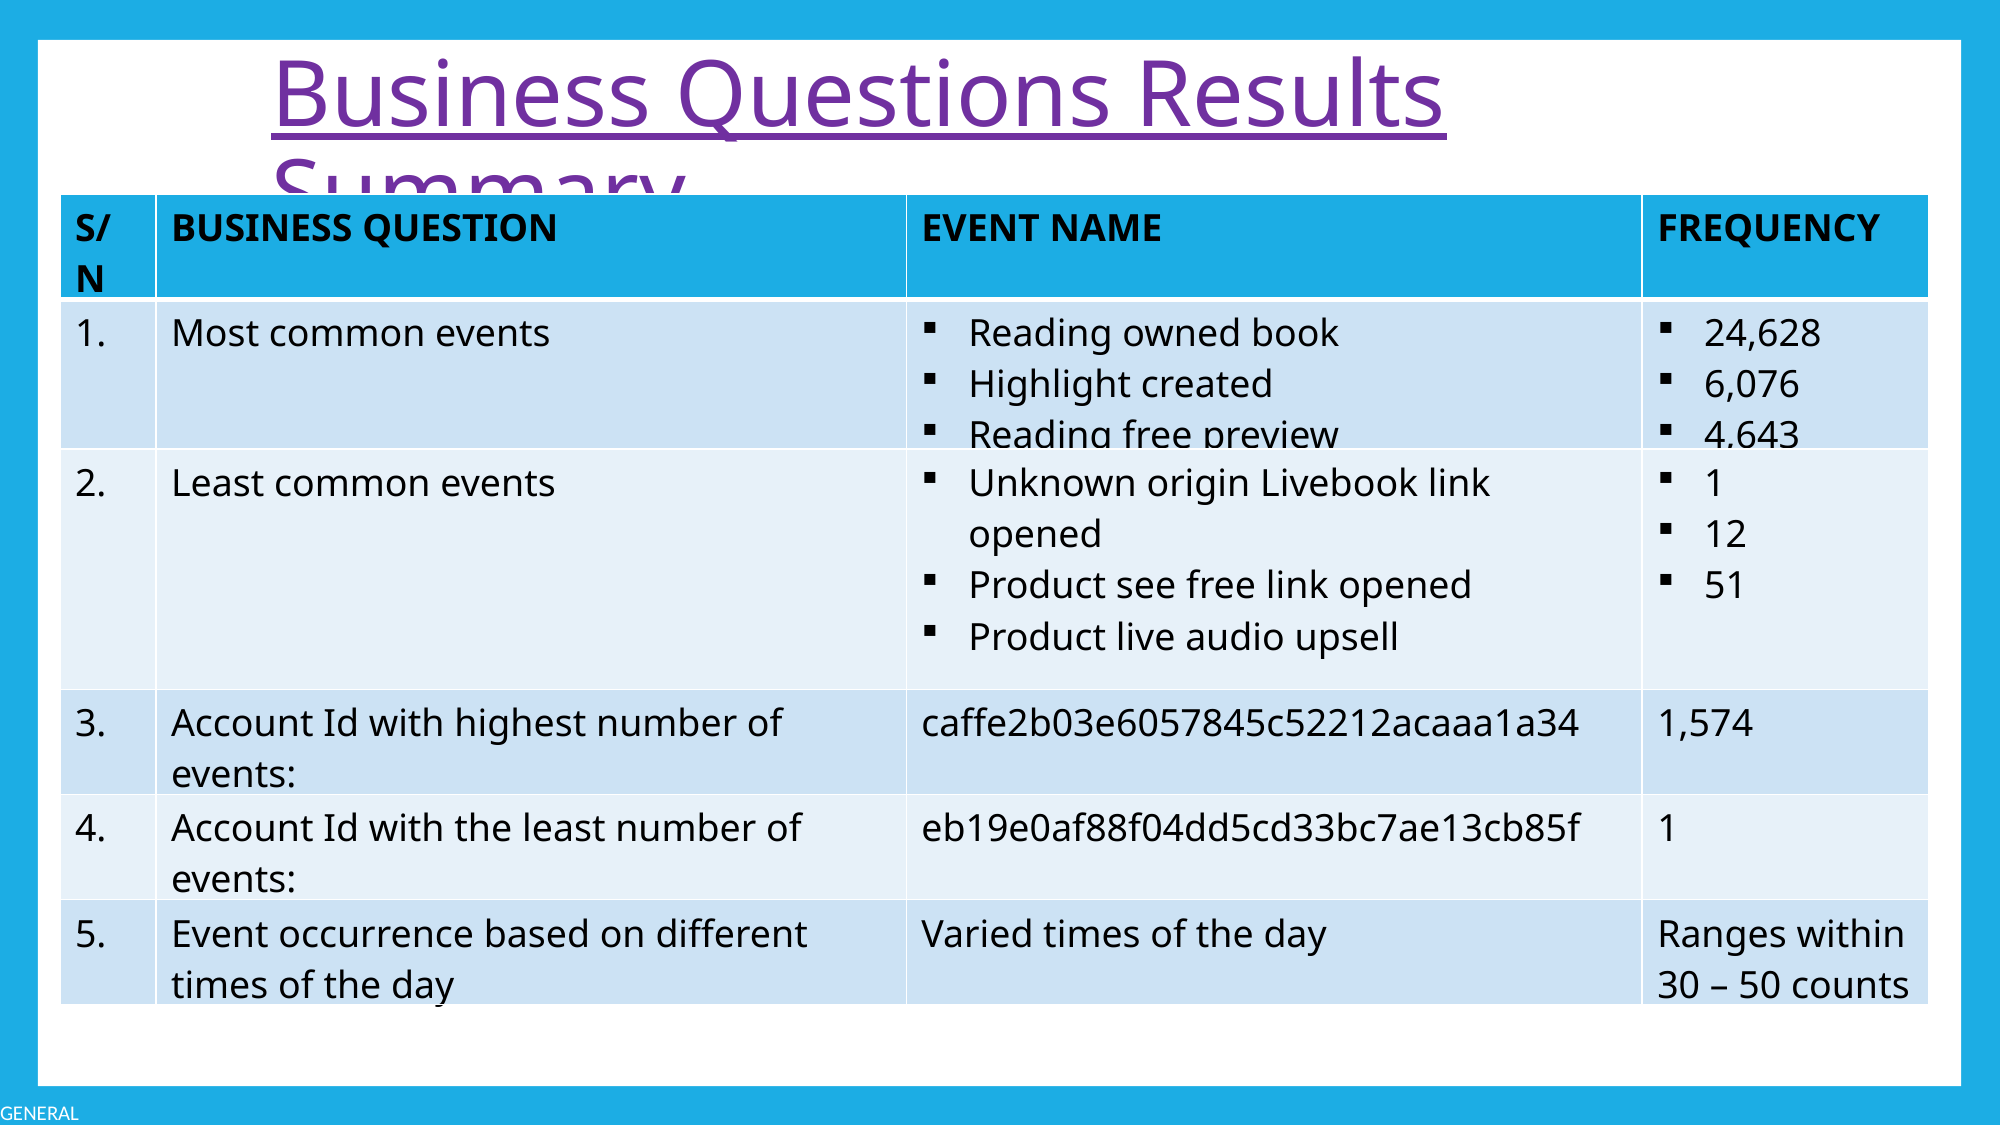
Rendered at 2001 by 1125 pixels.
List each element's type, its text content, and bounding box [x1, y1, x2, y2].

table_cell 2. [61, 450, 155, 689]
table_cell caffe2b03e6057845c52212acaaa1a34 [907, 690, 1641, 794]
table_cell Varied times of the day [907, 900, 1641, 1004]
table_cell Most common events [157, 302, 906, 448]
table_cell 1. [61, 302, 155, 448]
table_header FREQUENCY [1643, 195, 1928, 297]
table_cell Unknown origin Livebook link opened Product see free link opened Product live audio upsell [907, 450, 1641, 689]
table_cell 1 [1643, 795, 1928, 899]
table_cell Least common events [157, 450, 906, 689]
table_cell 1 12 51 [1643, 450, 1928, 689]
table_header S/N [61, 195, 155, 297]
table_cell 4. [61, 795, 155, 899]
table_header BUSINESS QUESTION [157, 195, 906, 297]
text_box Business Questions Results Summary [256, 39, 1877, 146]
table_cell 1,574 [1643, 690, 1928, 794]
table_cell Account Id with highest number of events: [157, 690, 906, 794]
table_cell 5. [61, 900, 155, 1004]
table_header EVENT NAME [907, 195, 1641, 297]
table_cell Reading owned book Highlight created Reading free preview [907, 302, 1641, 448]
table_cell Ranges within 30 – 50 counts [1643, 900, 1928, 1004]
table_cell 3. [61, 690, 155, 794]
table_cell Event occurrence based on different times of the day [157, 900, 906, 1004]
table_cell 24,628 6,076 4,643 [1643, 302, 1928, 448]
table_cell Account Id with the least number of events: [157, 795, 906, 899]
table_cell eb19e0af88f04dd5cd33bc7ae13cb85f [907, 795, 1641, 899]
